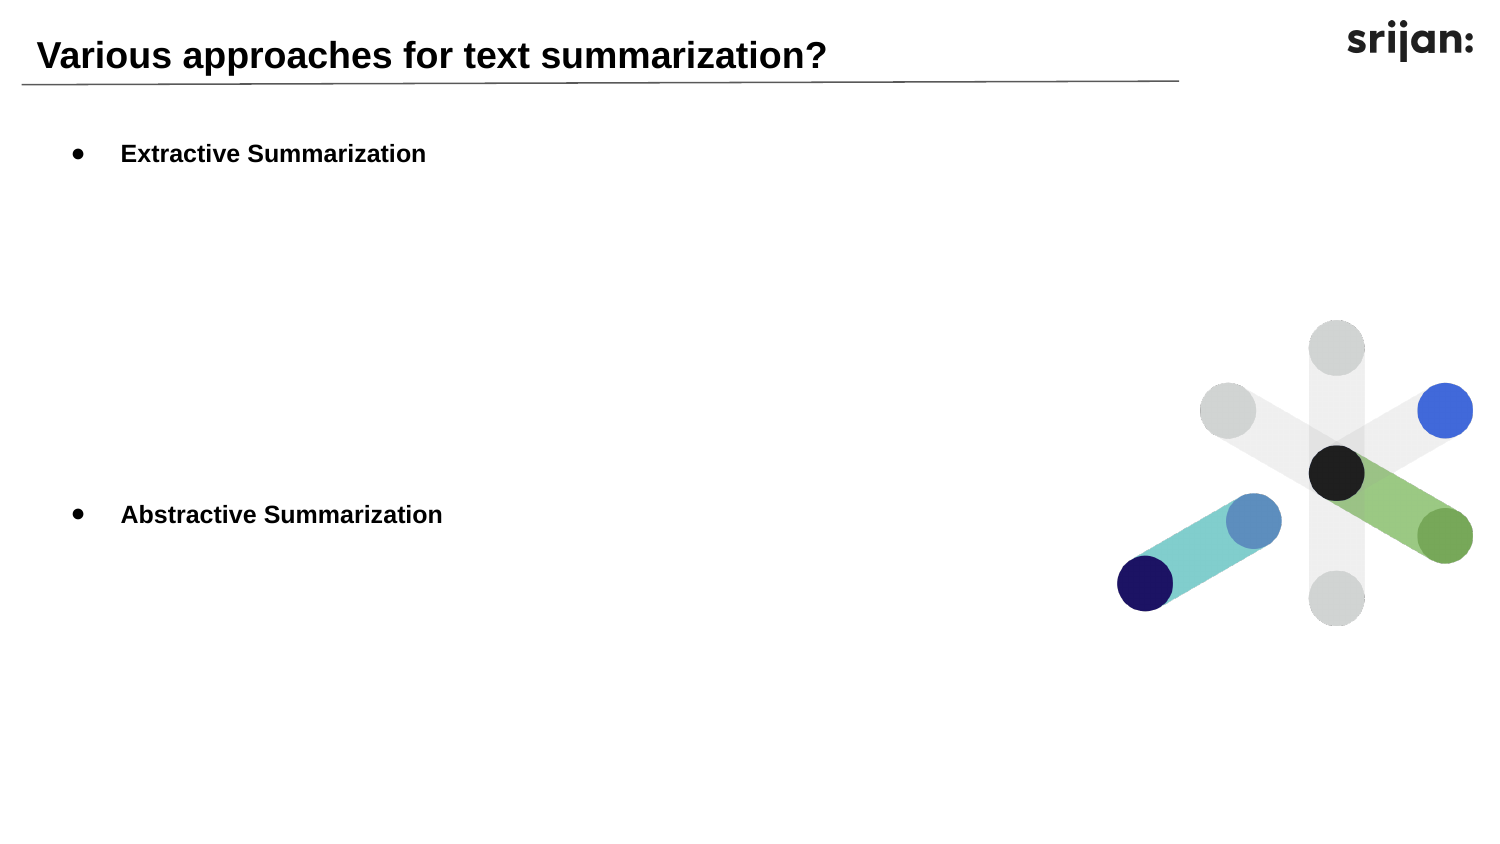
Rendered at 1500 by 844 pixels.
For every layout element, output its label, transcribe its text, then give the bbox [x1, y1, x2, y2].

text_box Extractive Summarization Abstractive Summarization [30, 122, 1189, 739]
picture [1117, 320, 1473, 627]
picture [1346, 19, 1473, 63]
text_box Various approaches for text summarization? [21, 16, 952, 80]
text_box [21, 80, 1180, 85]
